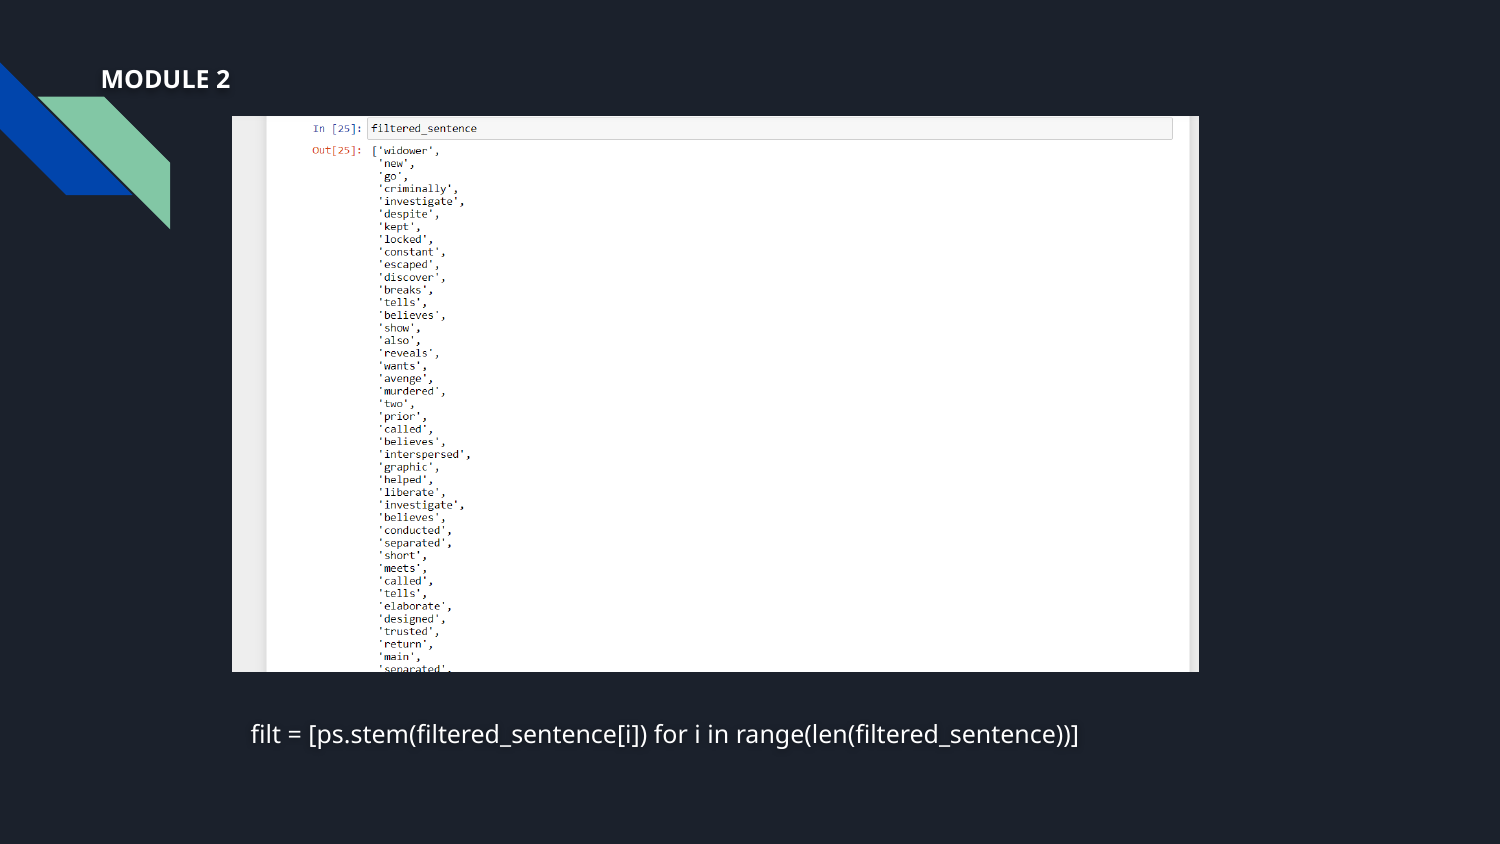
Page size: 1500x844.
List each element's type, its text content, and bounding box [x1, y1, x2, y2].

picture [231, 115, 1199, 672]
list MODULE 2 filt = [ps.stem(filtered_sentence[i]) for i in range(len(filtered_sentence))] [61, 44, 1432, 780]
